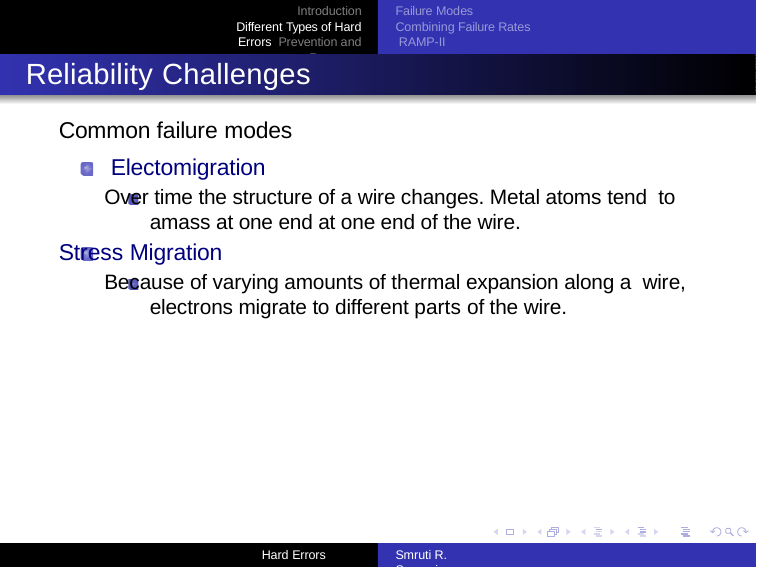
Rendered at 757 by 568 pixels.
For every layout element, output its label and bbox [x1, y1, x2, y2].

text_box [0, 0, 757, 319]
text_box [0, 542, 757, 568]
